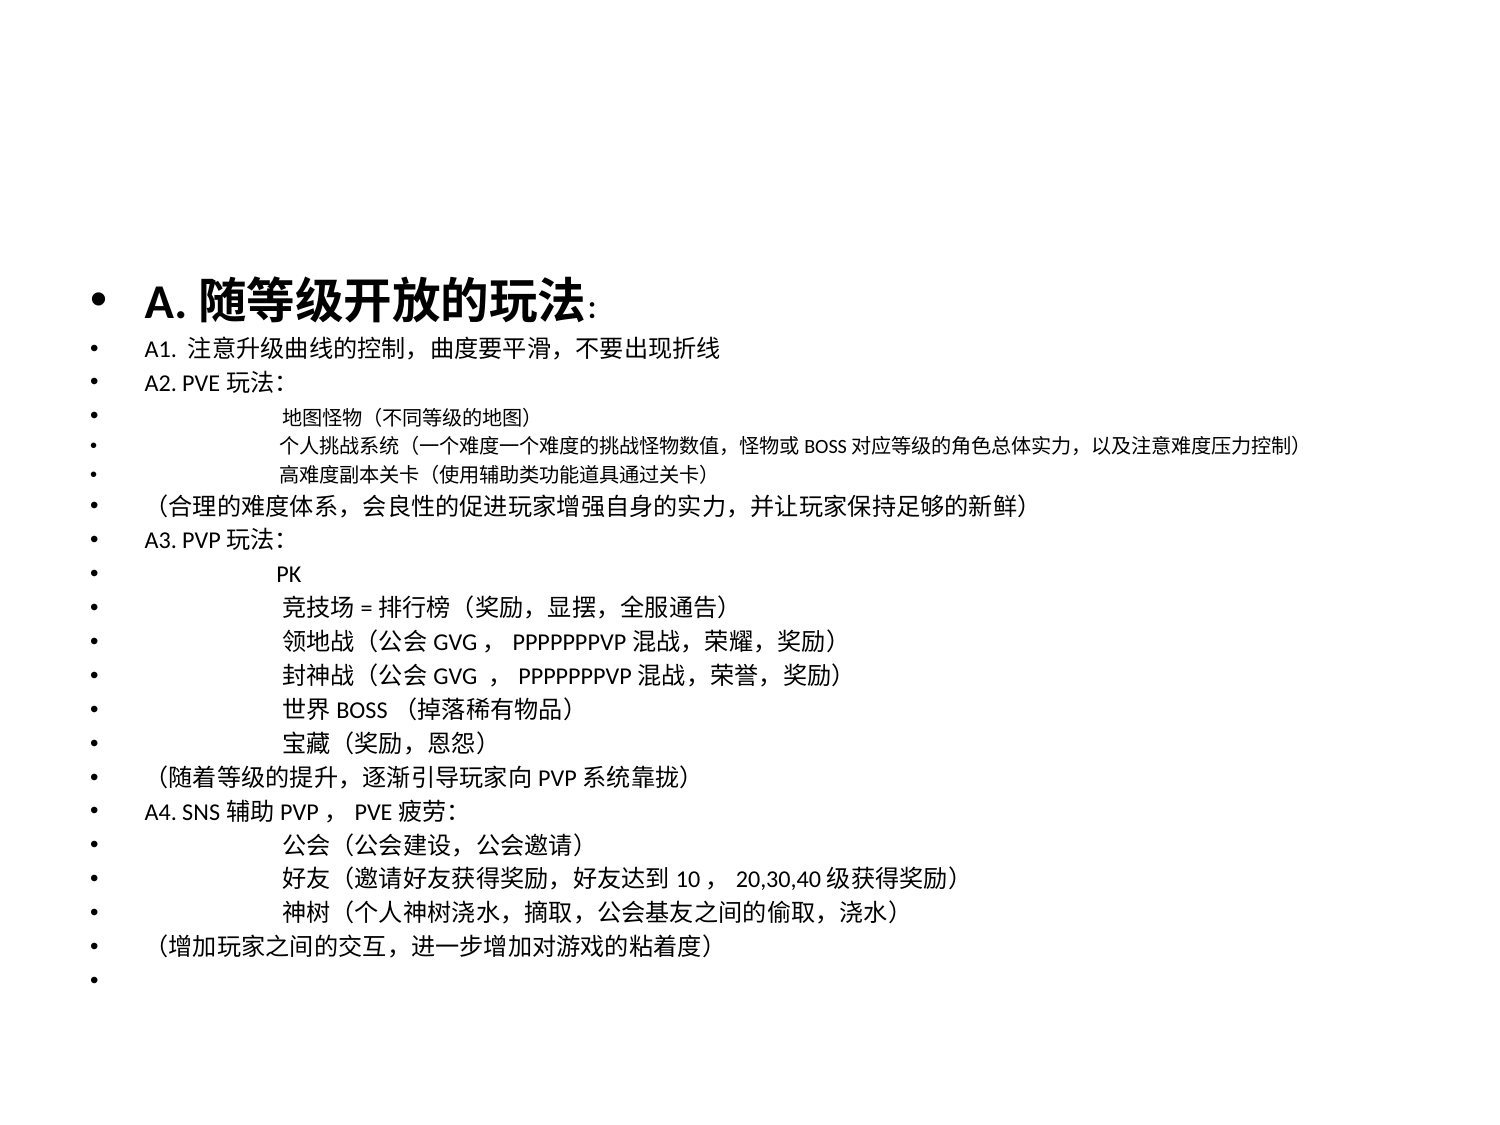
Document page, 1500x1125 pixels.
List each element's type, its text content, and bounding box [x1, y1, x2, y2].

list A.随等级开放的玩法： A1. 注意升级曲线的控制，曲度要平滑，不要出现折线 A2. PVE玩法： 地图怪物（不同等级的地图） 个人挑战系统（一个难度一个难度的挑战怪物数值，怪物或BOSS对应等级的角色总体实力，以及注意难度压力控制） 高难度副本关卡（使用辅助类功能道具通过关卡） （合理的难度体系，会良性的促进玩家增强自身的实力，并让玩家保持足够的新鲜） A3. PVP玩法： PK 竞技场=排行榜（奖励，显摆，全服通告） 领地战（公会GVG，PPPPPPPVP混战，荣耀，奖励） 封神战（公会GVG ，PPPPPPPVP混战，荣誉，奖励） 世界BOSS（掉落稀有物品） 宝藏（奖励，恩怨） （随着等级的提升，逐渐引导玩家向PVP系统靠拢） A4. SNS辅助PVP，PVE疲劳： 公会（公会建设，公会邀请） 好友（邀请好友获得奖励，好友达到10，20,30,40级获得奖励） 神树（个人神树浇水，摘取，公会基友之间的偷取，浇水） （增加玩家之间的交互，进一步增加对游戏的粘着度） [75, 262, 1425, 1005]
